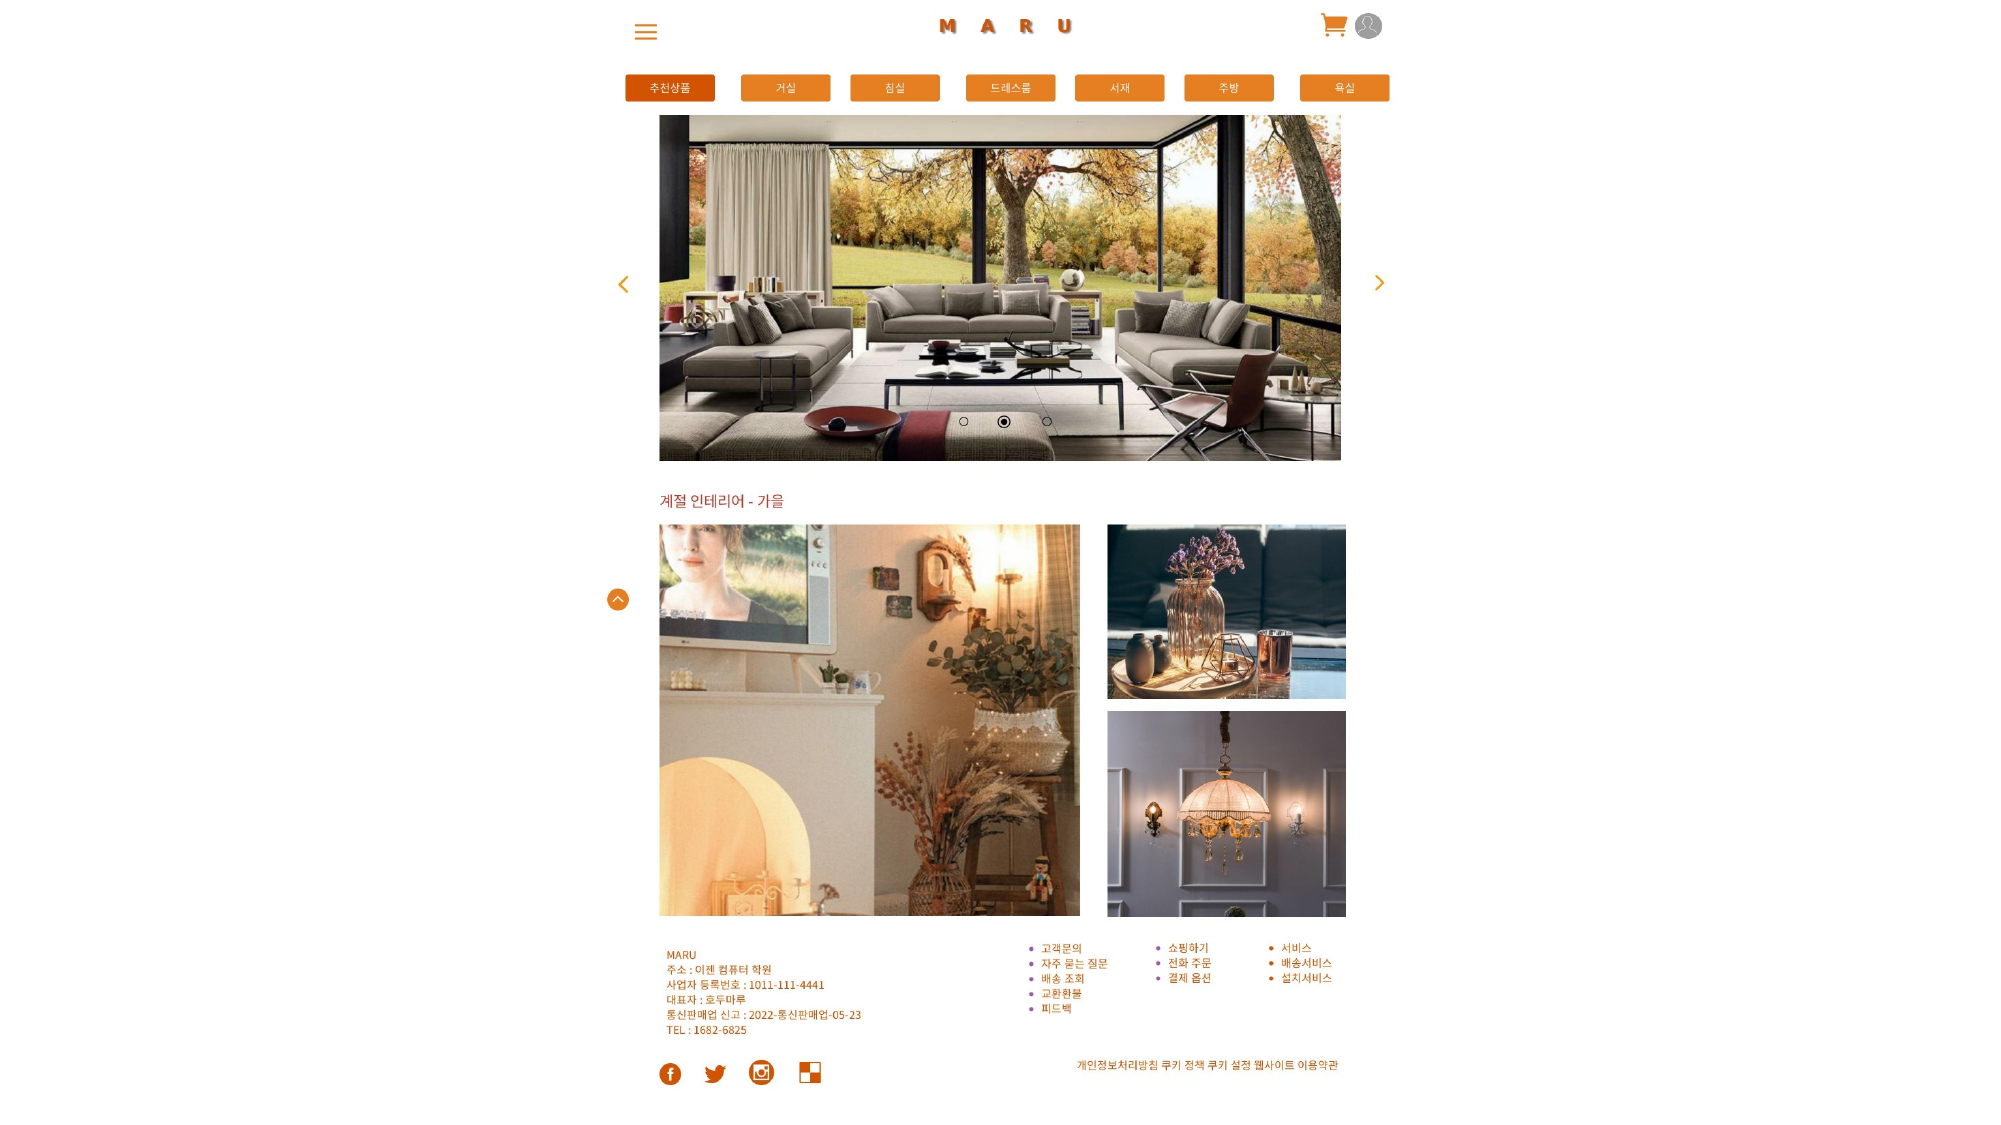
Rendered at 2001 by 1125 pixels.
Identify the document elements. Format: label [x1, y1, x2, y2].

picture [591, 0, 1409, 1125]
